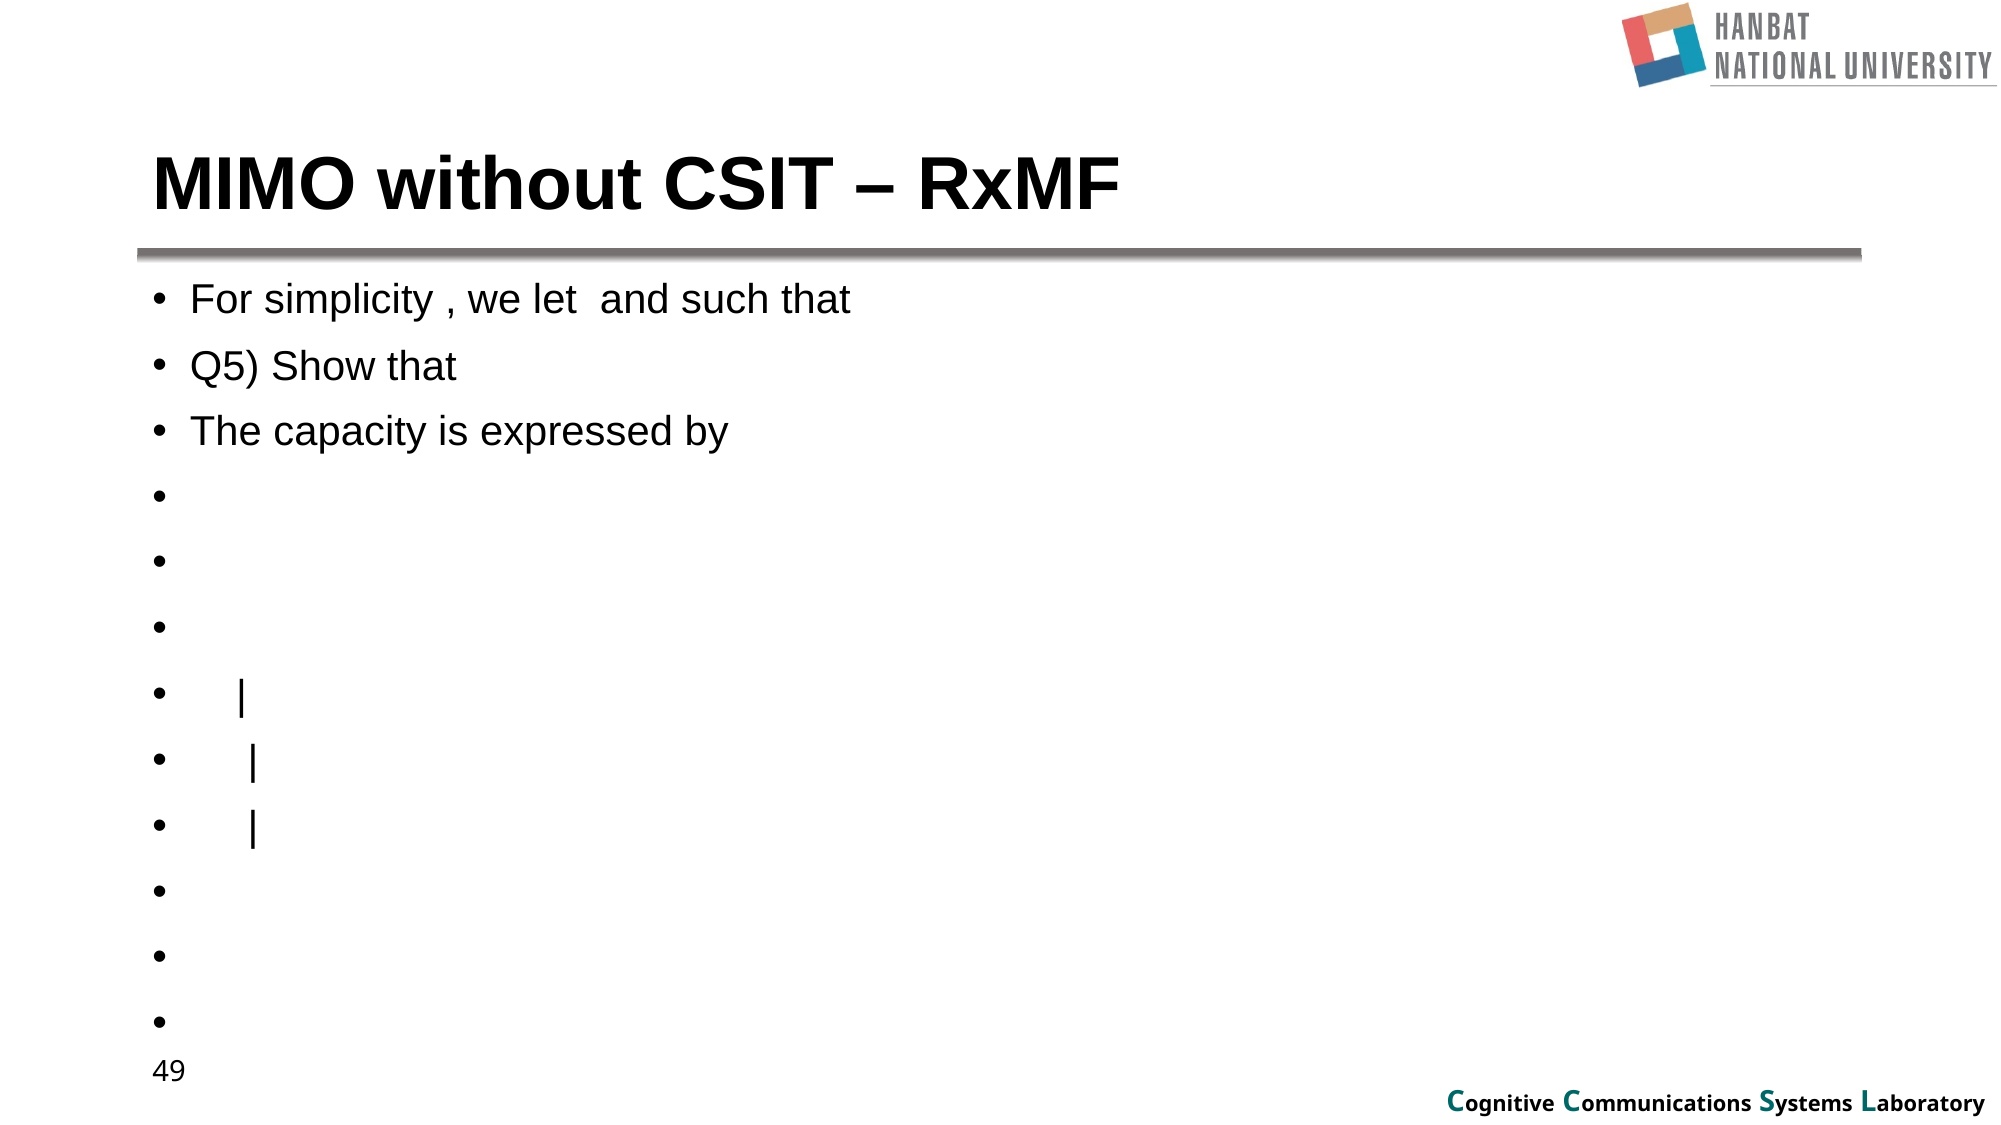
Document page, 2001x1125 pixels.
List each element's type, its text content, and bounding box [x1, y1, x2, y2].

title MIMO without CSIT – RxMF [137, 129, 1863, 242]
slide_number 49 [137, 1042, 357, 1103]
picture [1621, 2, 1998, 90]
